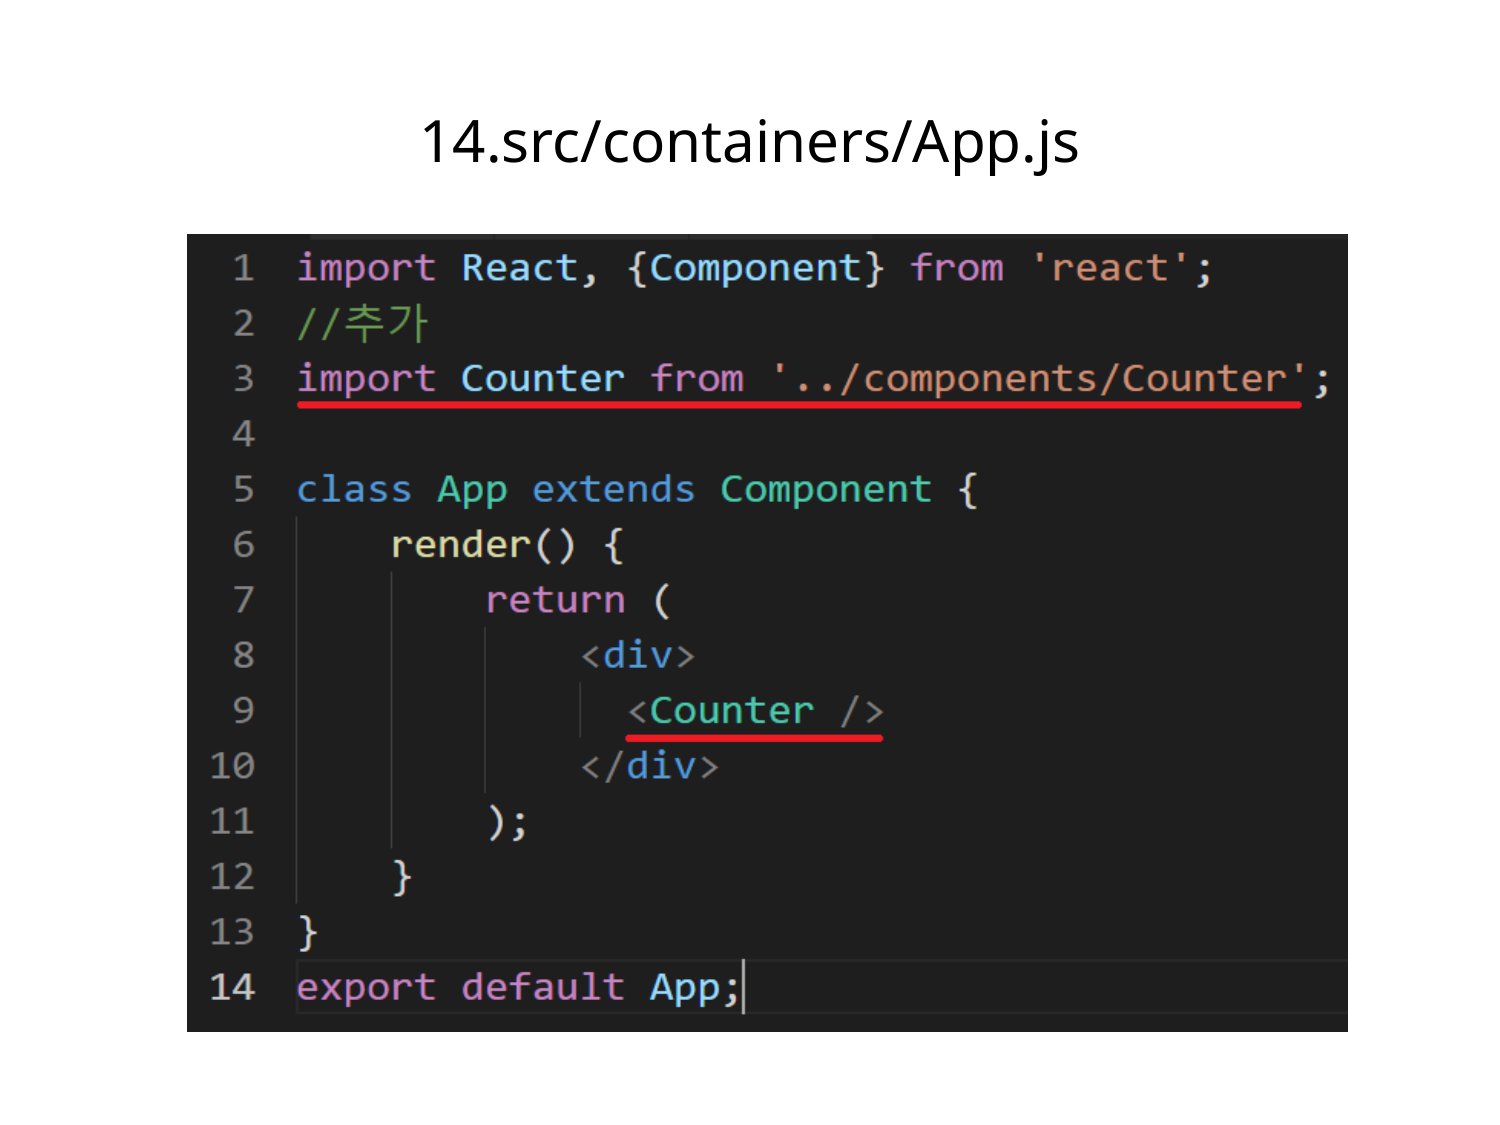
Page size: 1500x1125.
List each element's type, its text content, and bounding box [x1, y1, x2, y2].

title 14.src/containers/App.js [75, 45, 1425, 233]
picture [187, 234, 1348, 1032]
